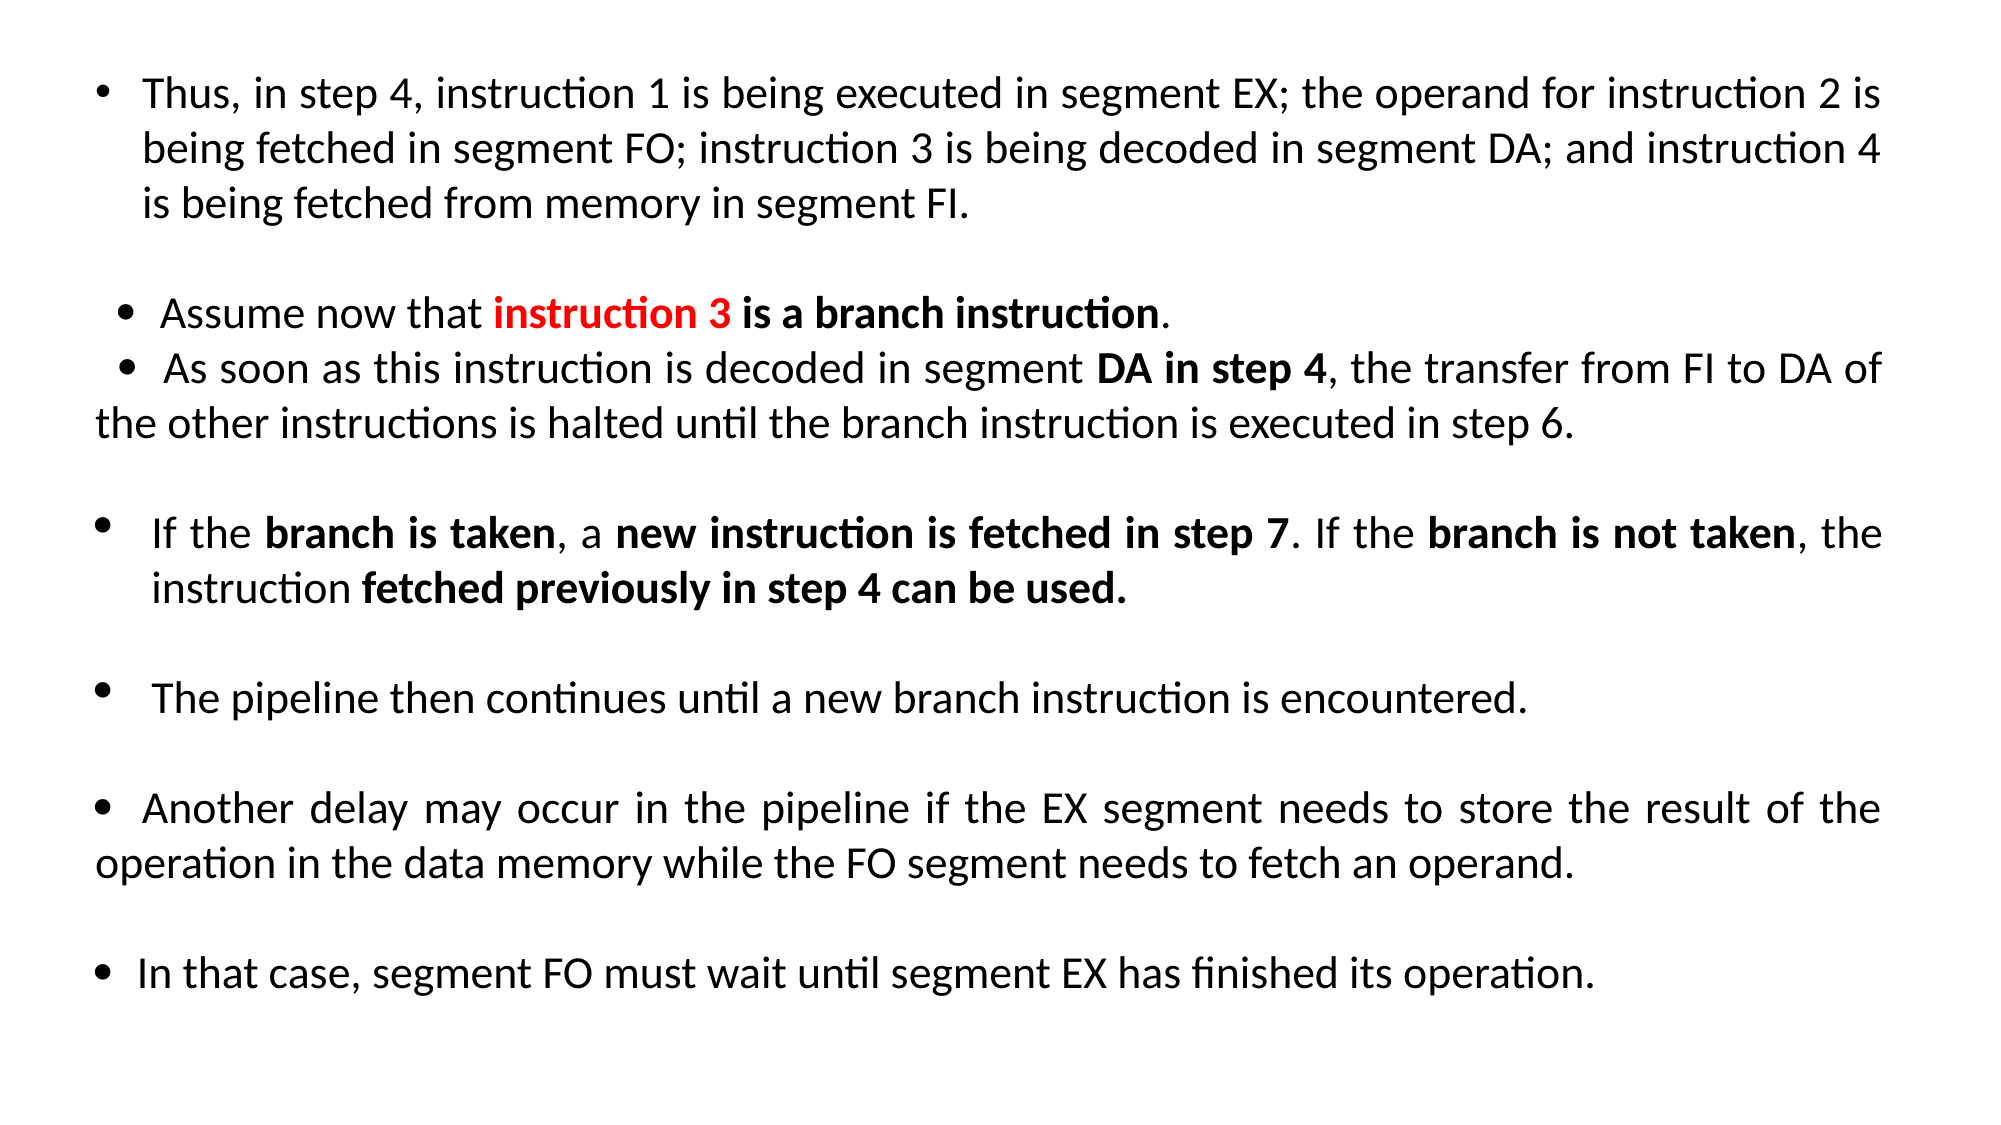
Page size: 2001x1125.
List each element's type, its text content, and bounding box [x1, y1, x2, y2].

text_box Thus, in step 4, instruction 1 is being executed in segment EX; the operand for instruction 2 is being fetched in segment FO; instruction 3 is being decoded in segment DA; and instruction 4 is being fetched from memory in segment FI.  Assume now that instruction 3 is a branch instruction.  As soon as this instruction is decoded in segment DA in step 4, the transfer from FI to DA of the other instructions is halted until the branch instruction is executed in step 6. If the branch is taken, a new instruction is fetched in step 7. If the branch is not taken, the instruction fetched previously in step 4 can be used. The pipeline then continues until a new branch instruction is encountered.  Another delay may occur in the pipeline if the EX segment needs to store the result of the operation in the data memory while the FO segment needs to fetch an operand.  In that case, segment FO must wait until segment EX has finished its operation. [80, 55, 1898, 1006]
